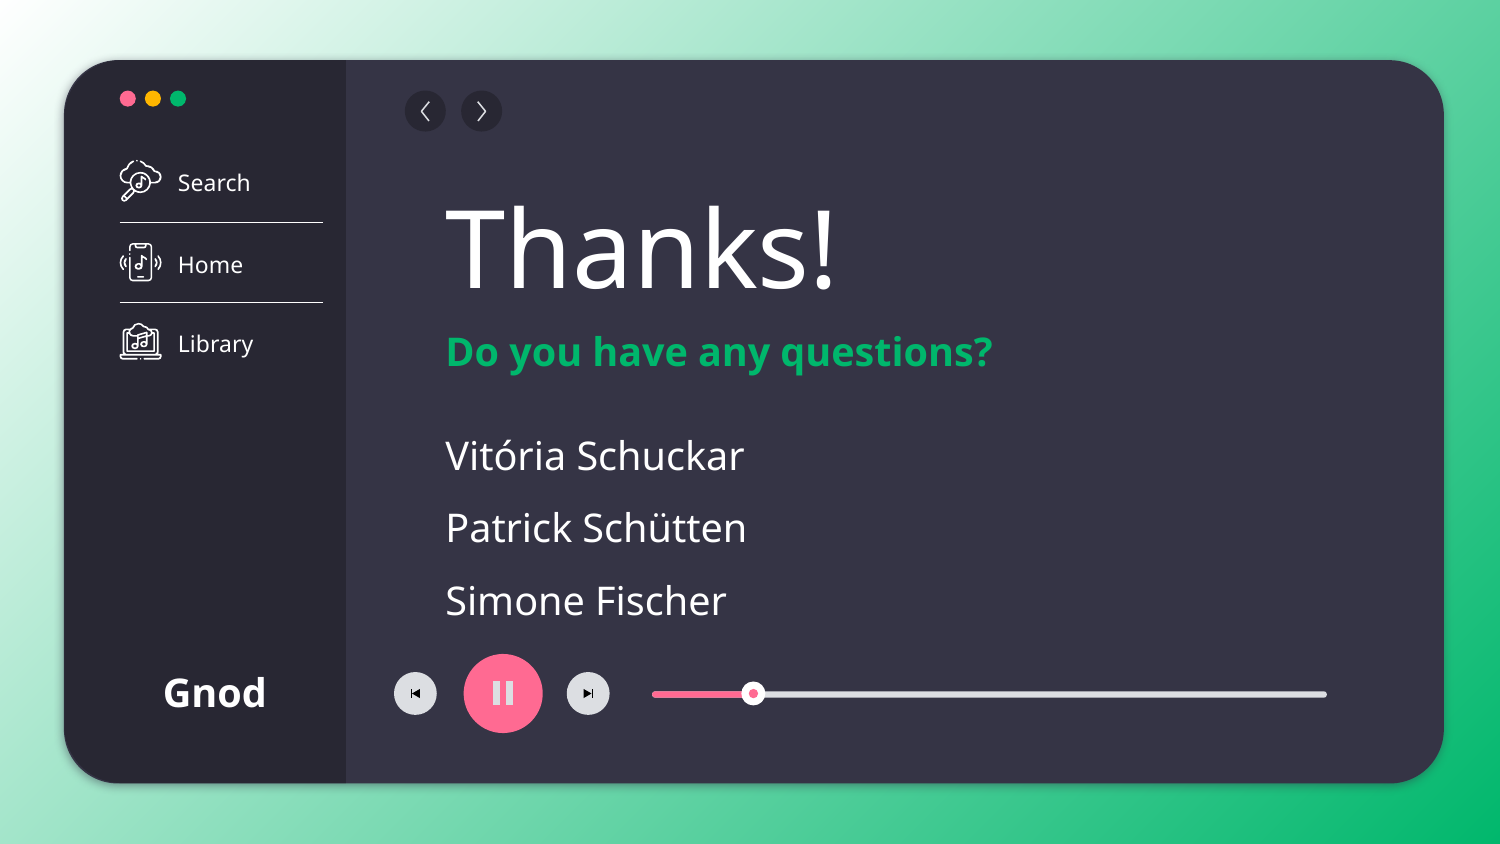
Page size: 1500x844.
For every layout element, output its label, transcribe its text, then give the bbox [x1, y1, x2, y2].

title Thanks! [430, 175, 1130, 311]
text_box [404, 90, 503, 132]
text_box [118, 90, 324, 360]
subtitle Do you have any questions? [430, 326, 1130, 386]
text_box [651, 681, 1328, 706]
subtitle Gnod [147, 667, 294, 720]
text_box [393, 653, 610, 734]
subtitle Vitória Schuckar Patrick Schütten Simone Fischer [430, 430, 1130, 555]
